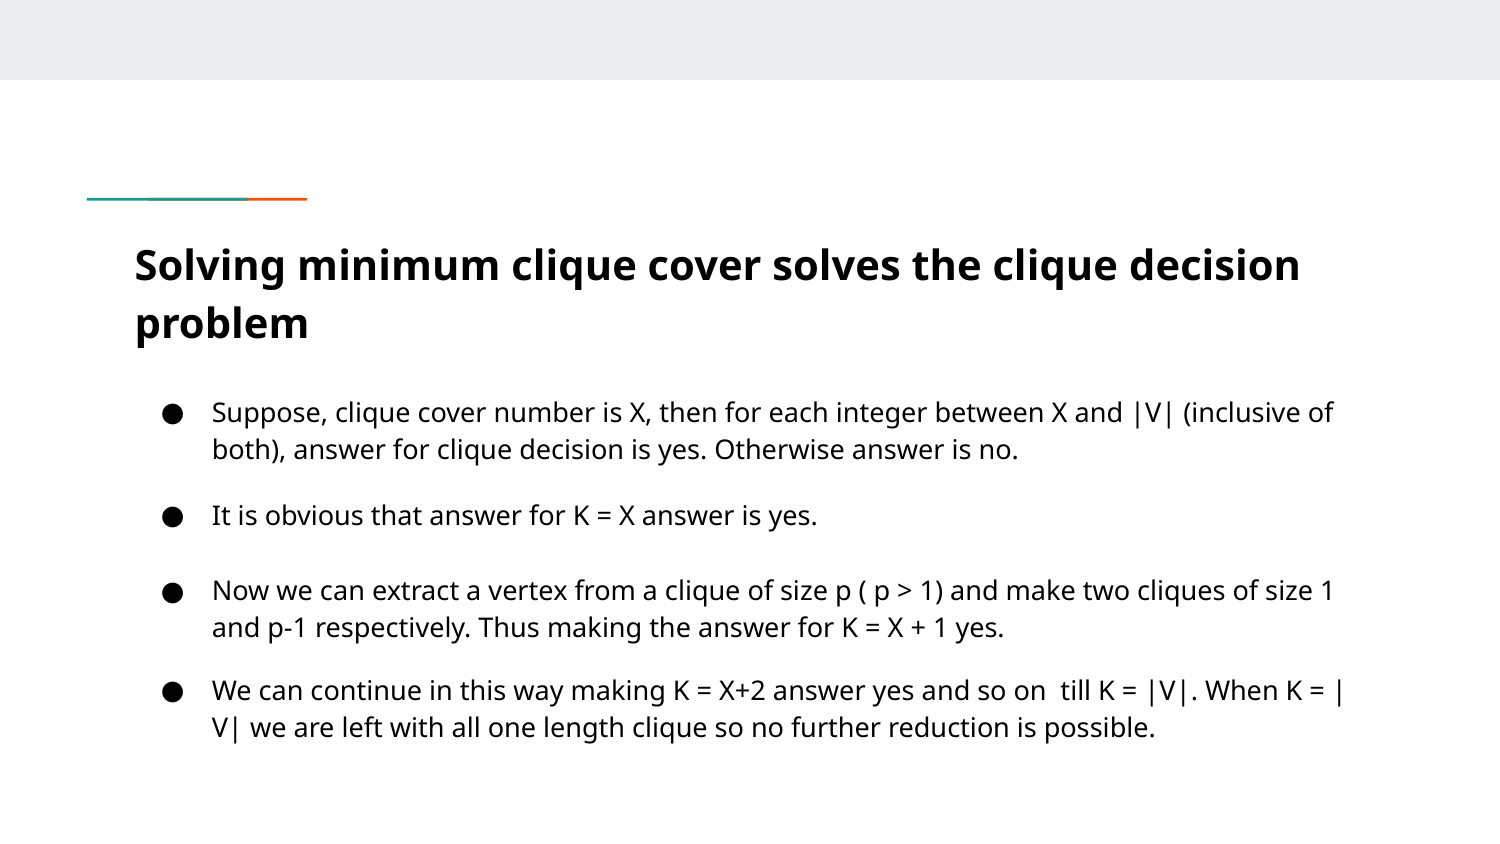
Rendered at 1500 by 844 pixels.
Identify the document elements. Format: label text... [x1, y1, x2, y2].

text_box It is obvious that answer for K = X answer is yes. [121, 478, 1384, 553]
title Solving minimum clique cover solves the clique decision problem [119, 216, 1381, 322]
list Suppose, clique cover number is X, then for each integer between X and |V| (inclusive of both), answer for clique decision is yes. Otherwise answer is no. [121, 375, 1384, 469]
text_box We can continue in this way making K = X+2 answer yes and so on till K = |V|. When K = |V| we are left with all one length clique so no further reduction is possible. [121, 653, 1379, 759]
text_box Now we can extract a vertex from a clique of size p ( p > 1) and make two cliques of size 1 and p-1 respectively. Thus making the answer for K = X + 1 yes. [121, 553, 1384, 647]
